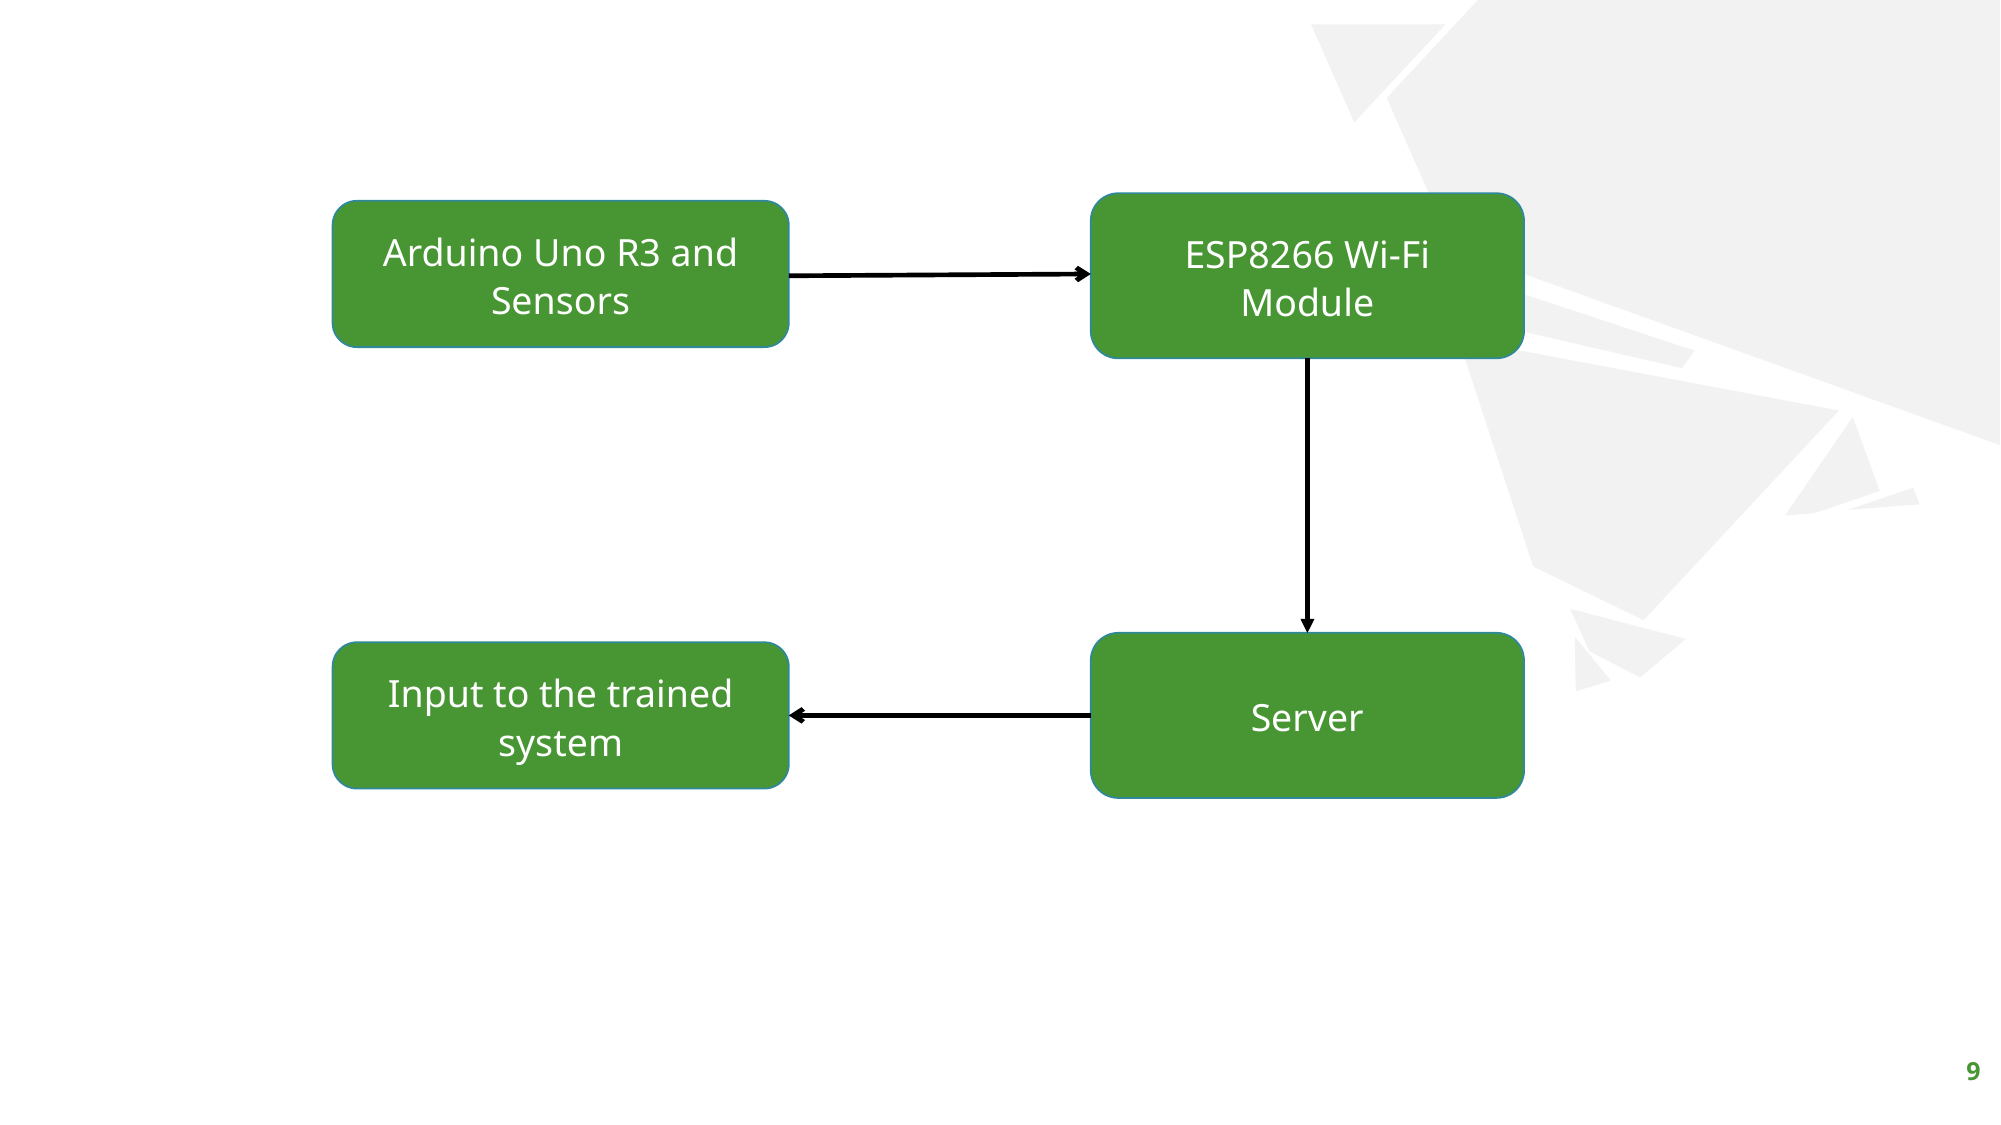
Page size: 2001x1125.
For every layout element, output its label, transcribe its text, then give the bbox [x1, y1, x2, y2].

slide_number 9 [1744, 1042, 1996, 1103]
text_box ESP8266 Wi-Fi Module [1089, 192, 1525, 360]
text_box Server [1089, 631, 1525, 799]
text_box Input to the trained system [331, 641, 790, 790]
text_box Arduino Uno R3 and Sensors [331, 199, 790, 349]
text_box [788, 273, 1091, 277]
